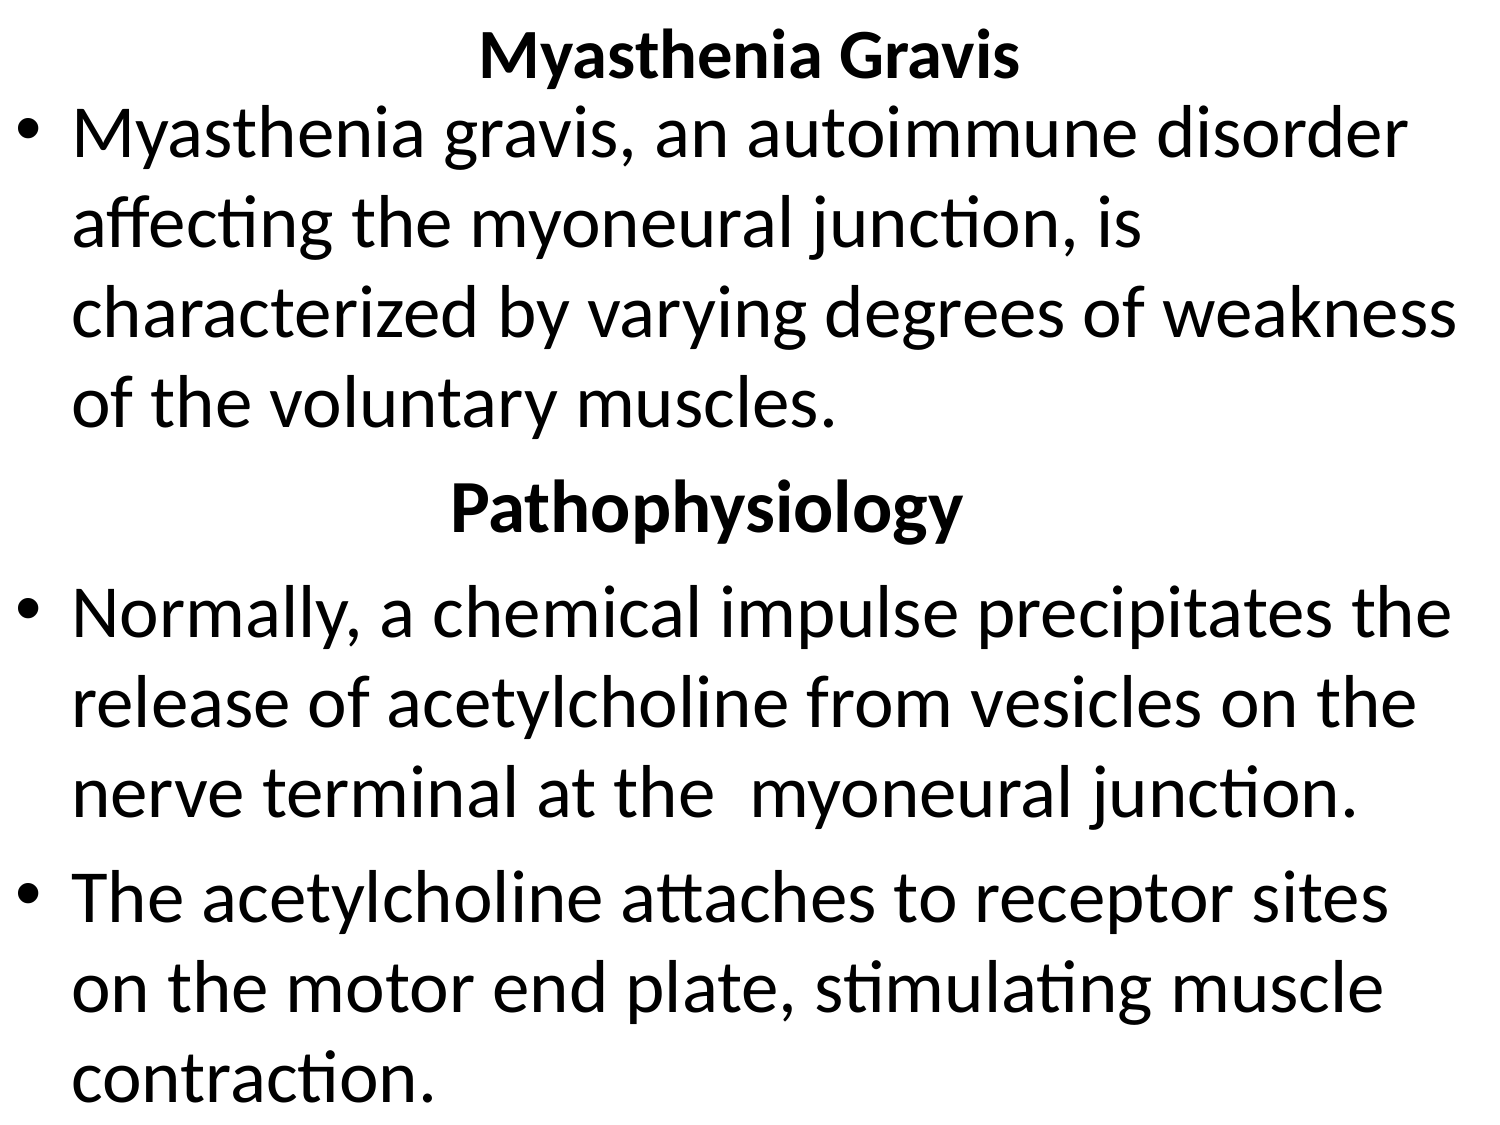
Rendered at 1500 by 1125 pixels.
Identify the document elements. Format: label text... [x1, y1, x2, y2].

title Myasthenia Gravis [75, 0, 1425, 75]
list Myasthenia gravis, an autoimmune disorder affecting the myoneural junction, is characterized by varying degrees of weakness of the voluntary muscles. Pathophysiology Normally, a chemical impulse precipitates the release of acetylcholine from vesicles on the nerve terminal at the myoneural junction. The acetylcholine attaches to receptor sites on the motor end plate, stimulating muscle contraction. [0, 75, 1500, 1125]
